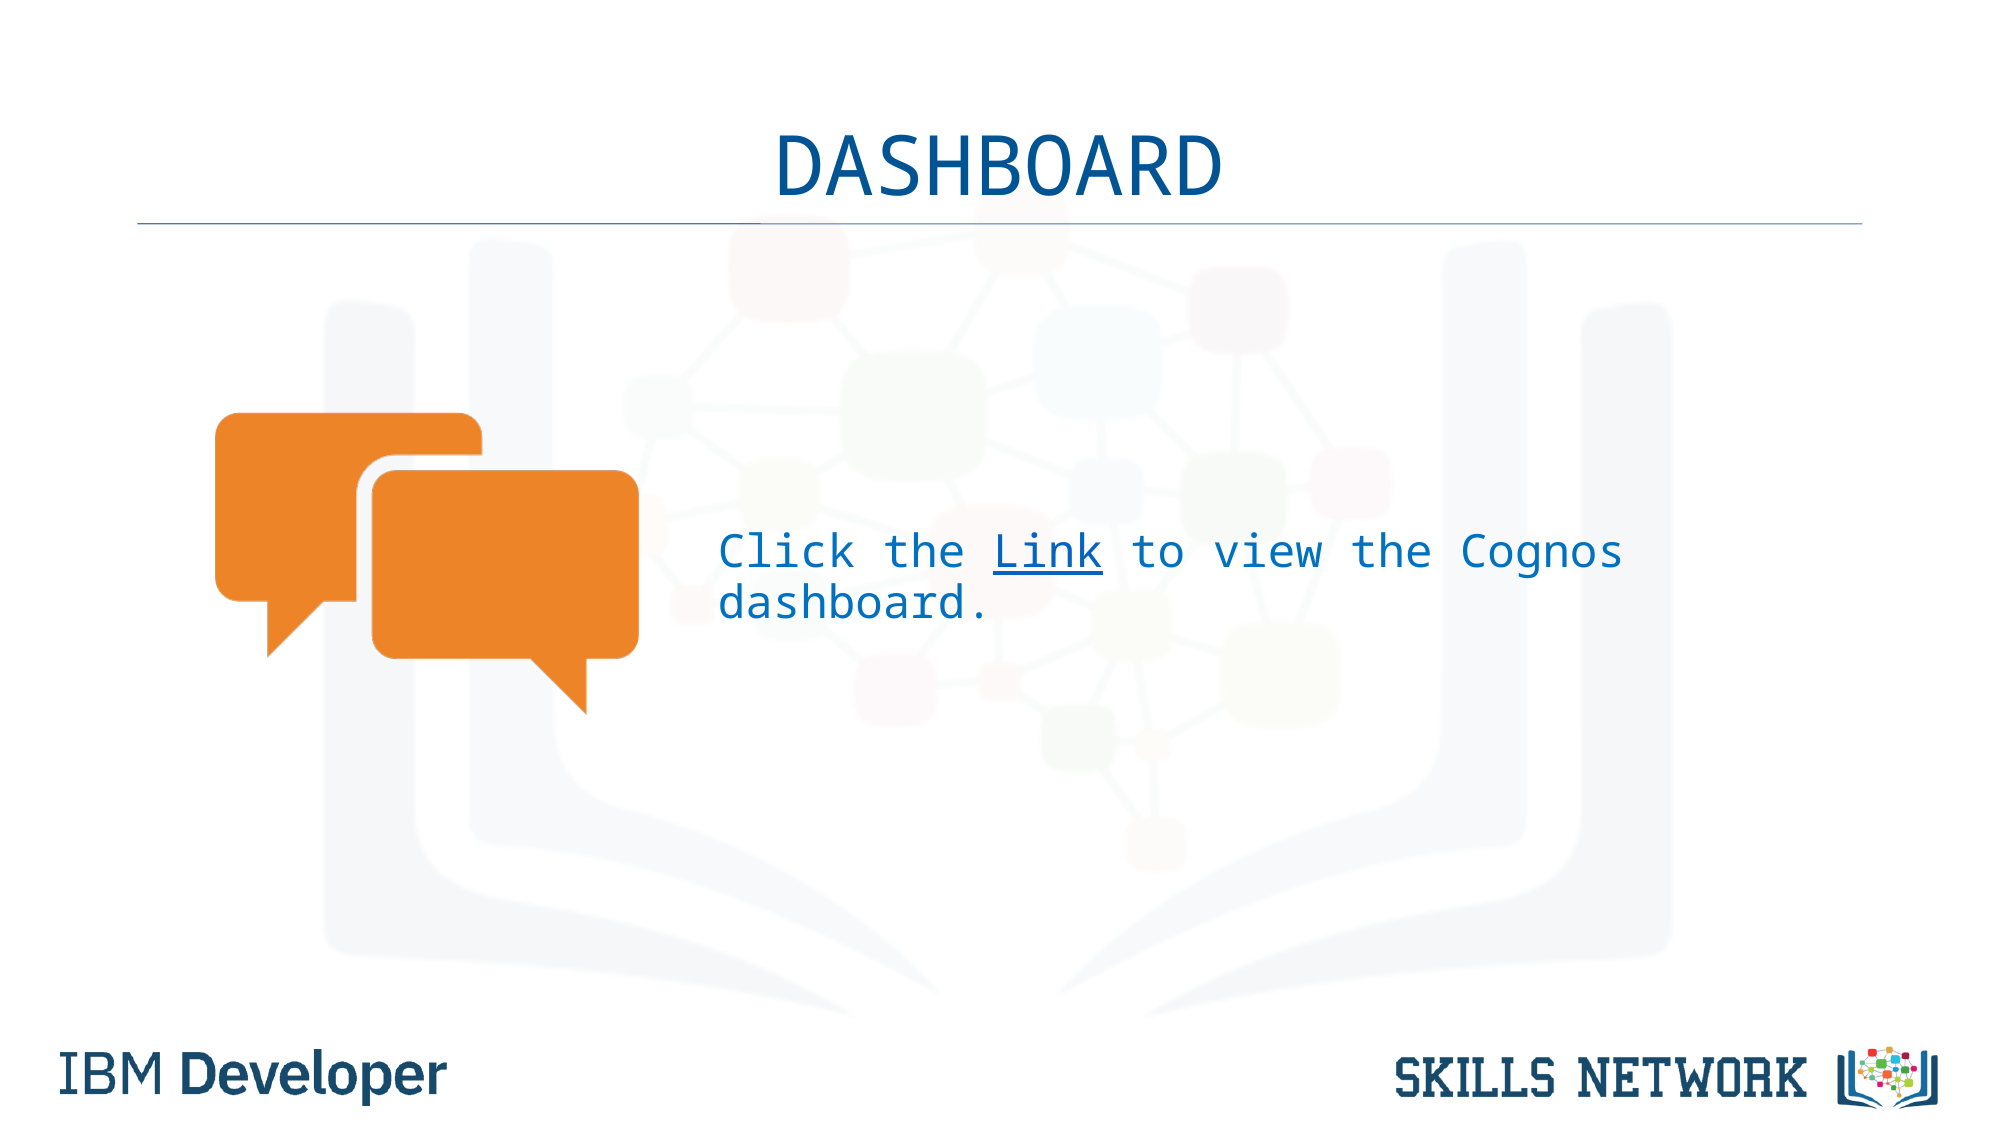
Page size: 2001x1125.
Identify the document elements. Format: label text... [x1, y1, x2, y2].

title DASHBOARD [137, 59, 1863, 278]
picture [1390, 1045, 1945, 1111]
picture [176, 311, 678, 813]
picture [55, 1045, 459, 1108]
list Click the Link to view the Cognos dashboard. [702, 515, 1863, 937]
